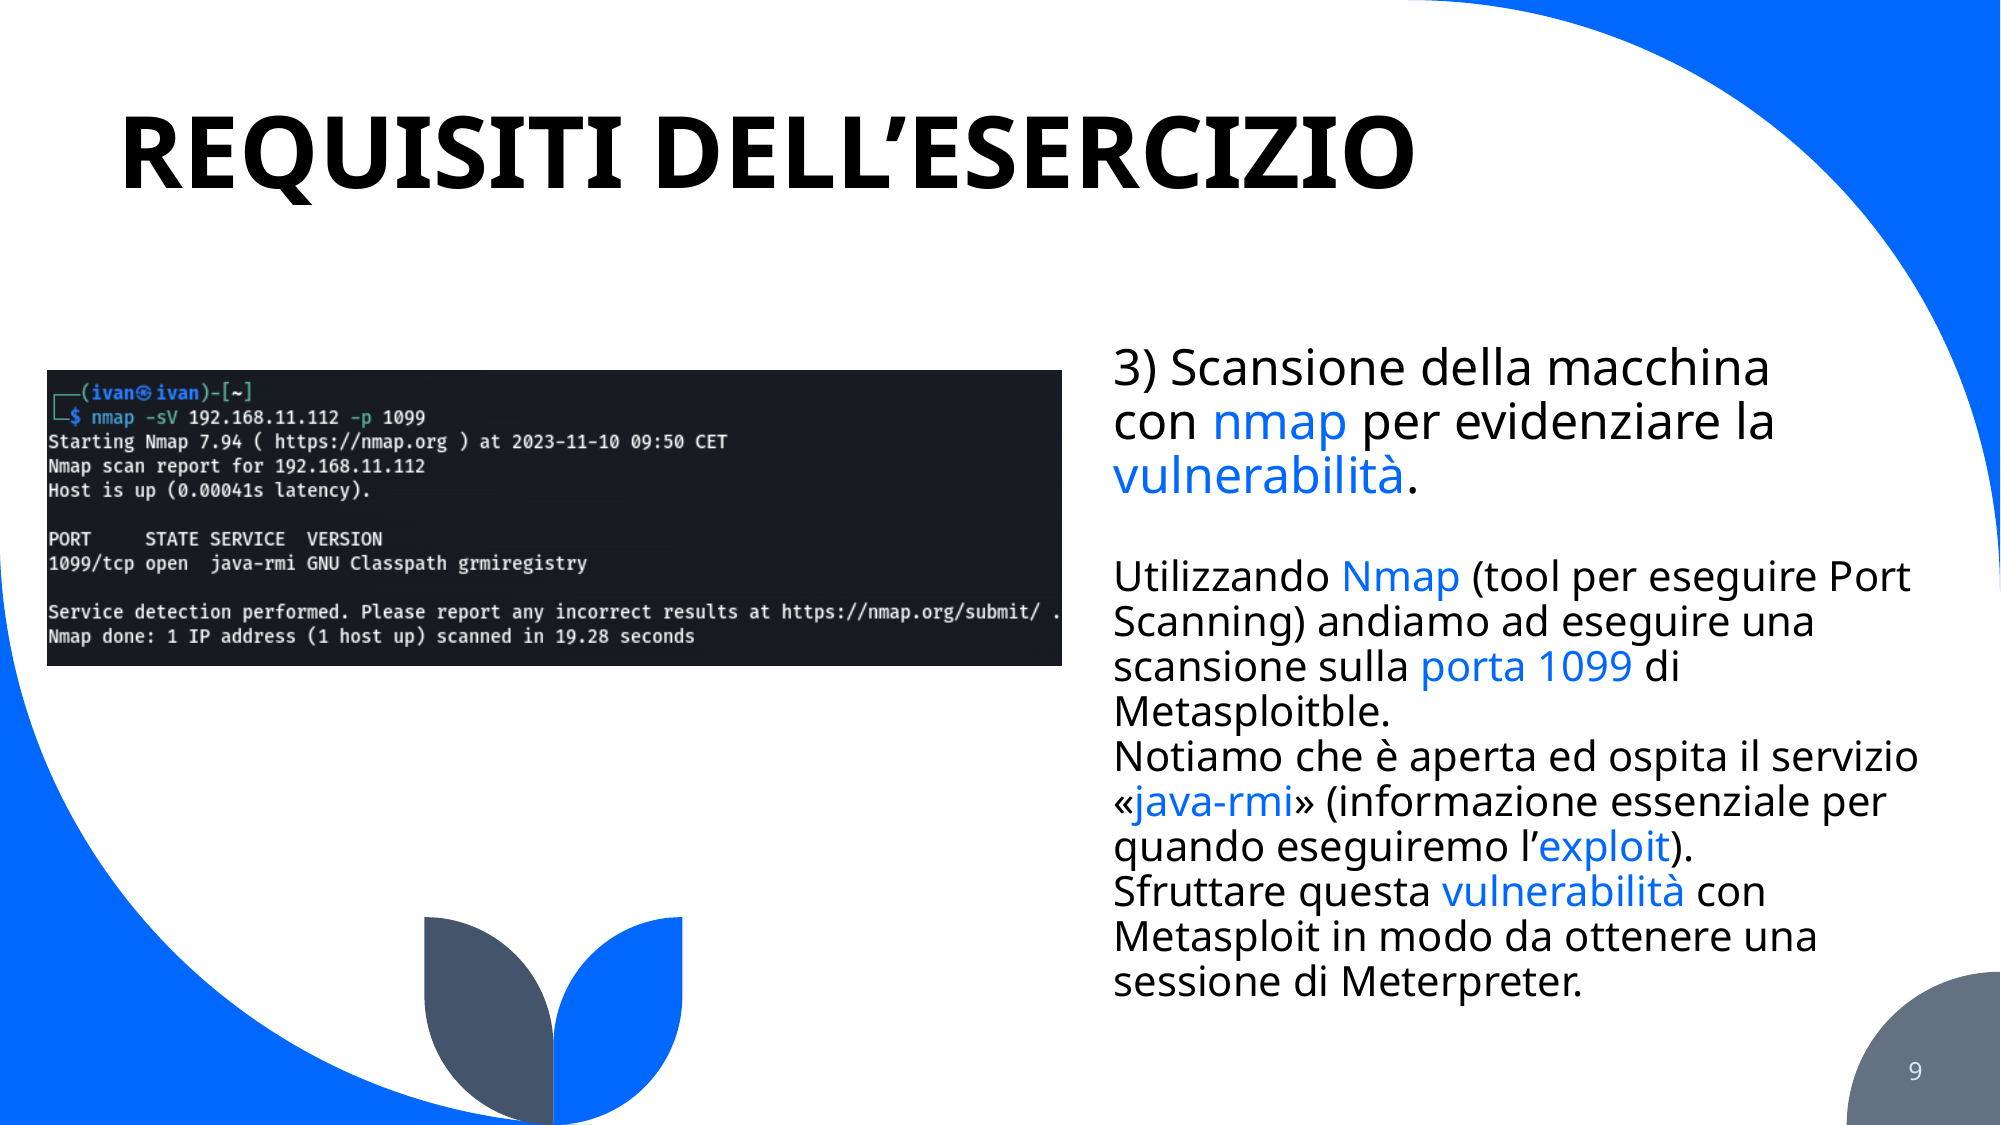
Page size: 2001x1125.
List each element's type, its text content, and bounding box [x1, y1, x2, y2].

list 3) Scansione della macchina con nmap per evidenziare la vulnerabilità. [1098, 334, 1838, 518]
picture [47, 370, 1062, 666]
slide_number 9 [1665, 1042, 1938, 1103]
title REQUISITI DELL’ESERCIZIO [102, 0, 1707, 218]
list Utilizzando Nmap (tool per eseguire Port Scanning) andiamo ad eseguire una scansione sulla porta 1099 di Metasploitble. Notiamo che è aperta ed ospita il servizio «java-rmi» (informazione essenziale per quando eseguiremo l’exploit). Sfruttare questa vulnerabilità con Metasploit in modo da ottenere una sessione di Meterpreter. [1098, 548, 1938, 971]
